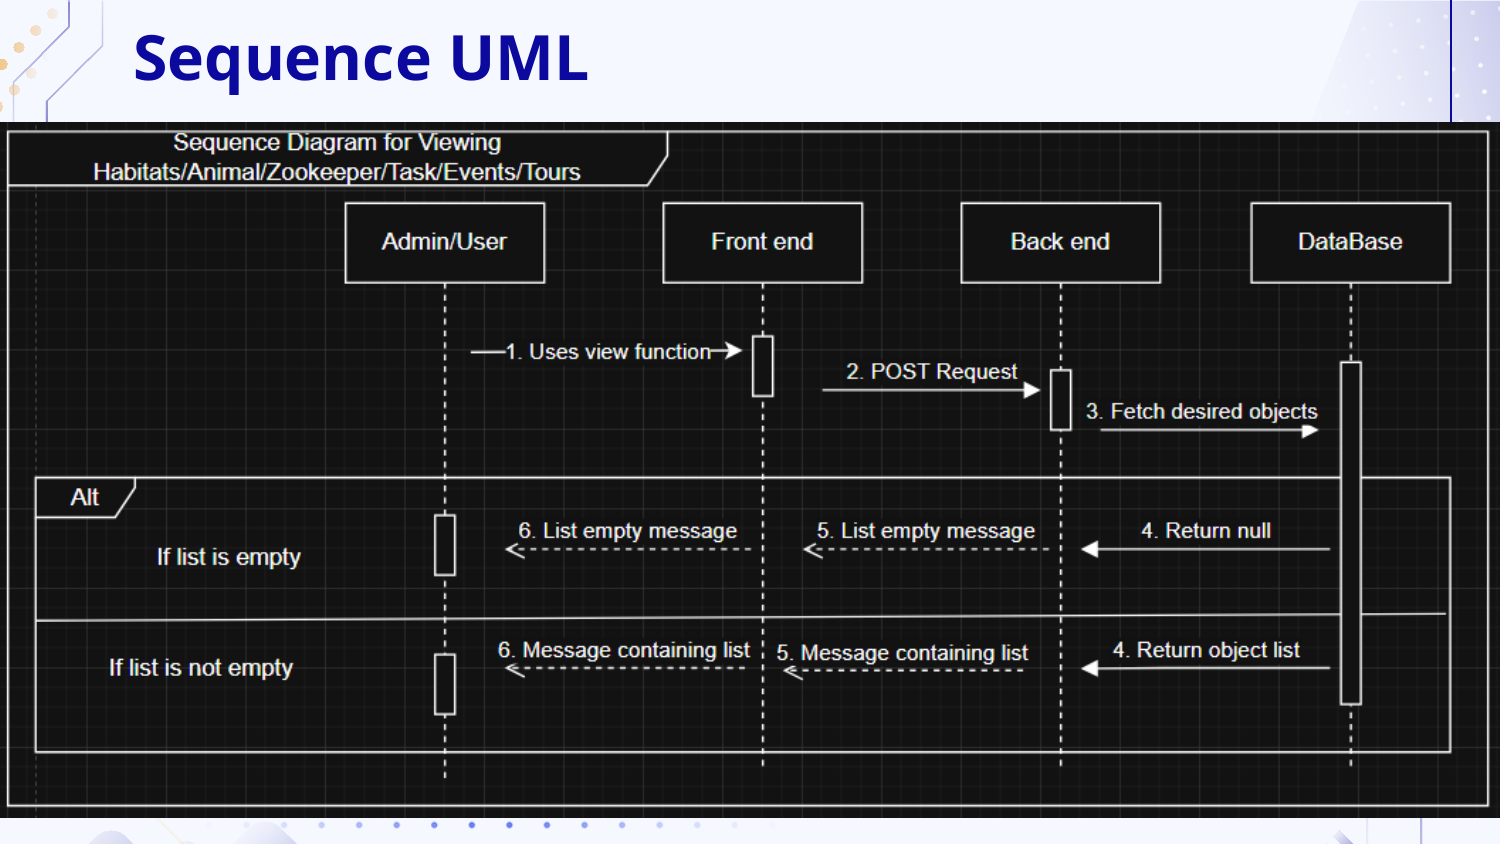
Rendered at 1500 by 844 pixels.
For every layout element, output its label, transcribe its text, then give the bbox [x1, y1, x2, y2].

title Sequence UML [118, 2, 1382, 97]
picture [0, 0, 1500, 844]
